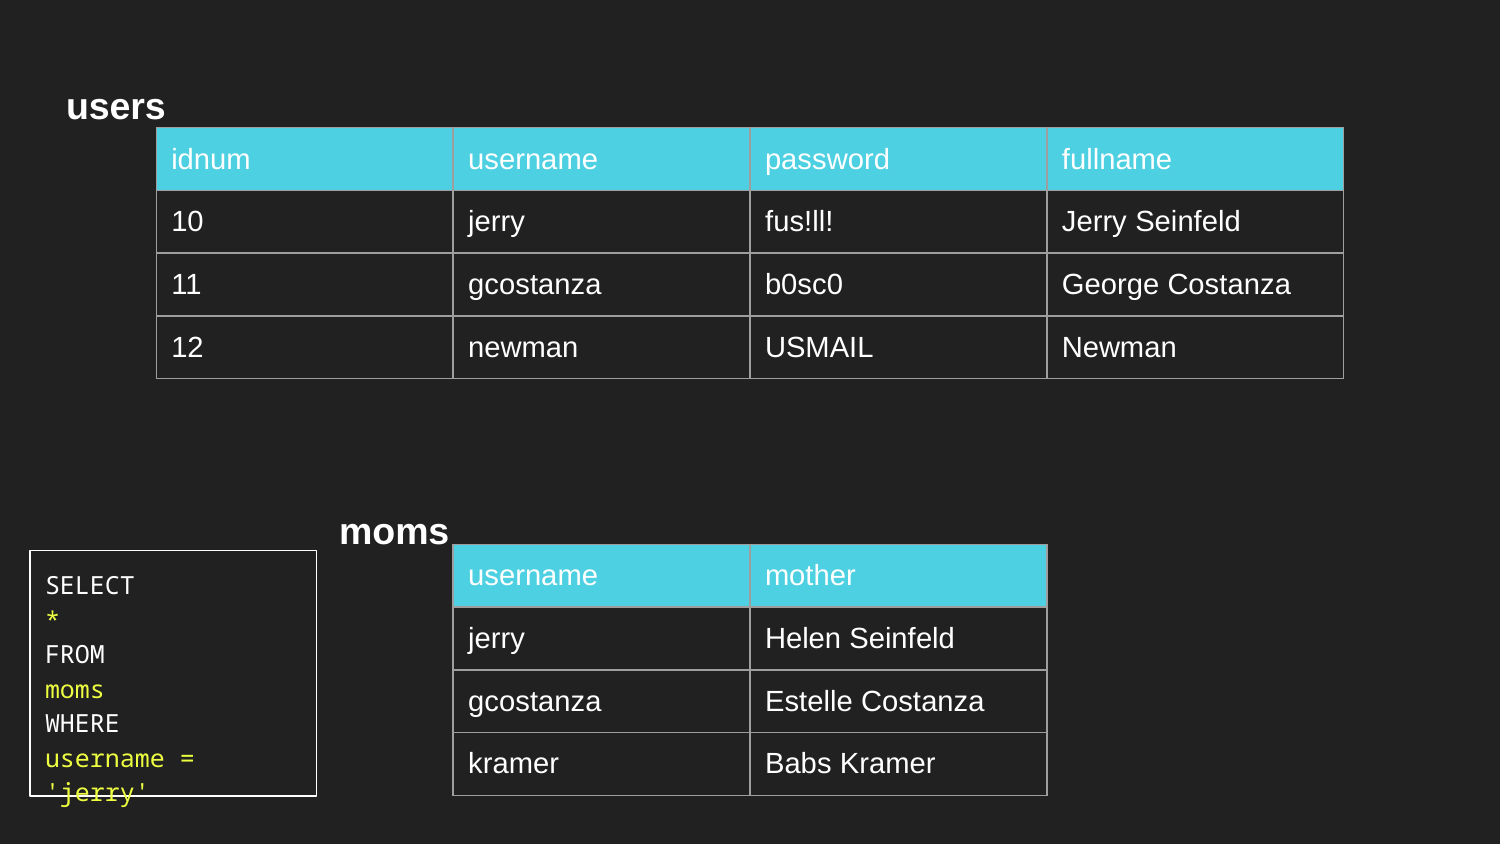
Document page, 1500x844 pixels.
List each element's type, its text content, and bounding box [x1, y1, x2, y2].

table_header idnum [157, 128, 452, 190]
table_cell gcostanza [454, 671, 749, 732]
table_cell Jerry Seinfeld [1048, 191, 1343, 252]
table_cell Estelle Costanza [751, 671, 1046, 732]
table_cell 11 [157, 254, 452, 315]
table_cell 12 [157, 317, 452, 378]
table_header mother [751, 545, 1046, 606]
table_header username [454, 128, 749, 190]
table_cell jerry [454, 608, 749, 669]
table_cell Babs Kramer [751, 733, 1046, 795]
table_header password [751, 128, 1046, 190]
table_cell George Costanza [1048, 254, 1343, 315]
table_header username [454, 545, 749, 606]
table_cell b0sc0 [751, 254, 1046, 315]
table_cell 10 [157, 191, 452, 252]
list users moms [51, 60, 1449, 684]
table_cell jerry [454, 191, 749, 252]
table_cell USMAIL [751, 317, 1046, 378]
table_header fullname [1048, 128, 1343, 190]
table_cell gcostanza [454, 254, 749, 315]
table_cell fus!ll! [751, 191, 1046, 252]
table_cell Newman [1048, 317, 1343, 378]
table_cell newman [454, 317, 749, 378]
text_box SELECT * FROM moms WHERE username = 'jerry' [30, 550, 317, 796]
table_cell kramer [454, 733, 749, 795]
table_cell Helen Seinfeld [751, 608, 1046, 669]
